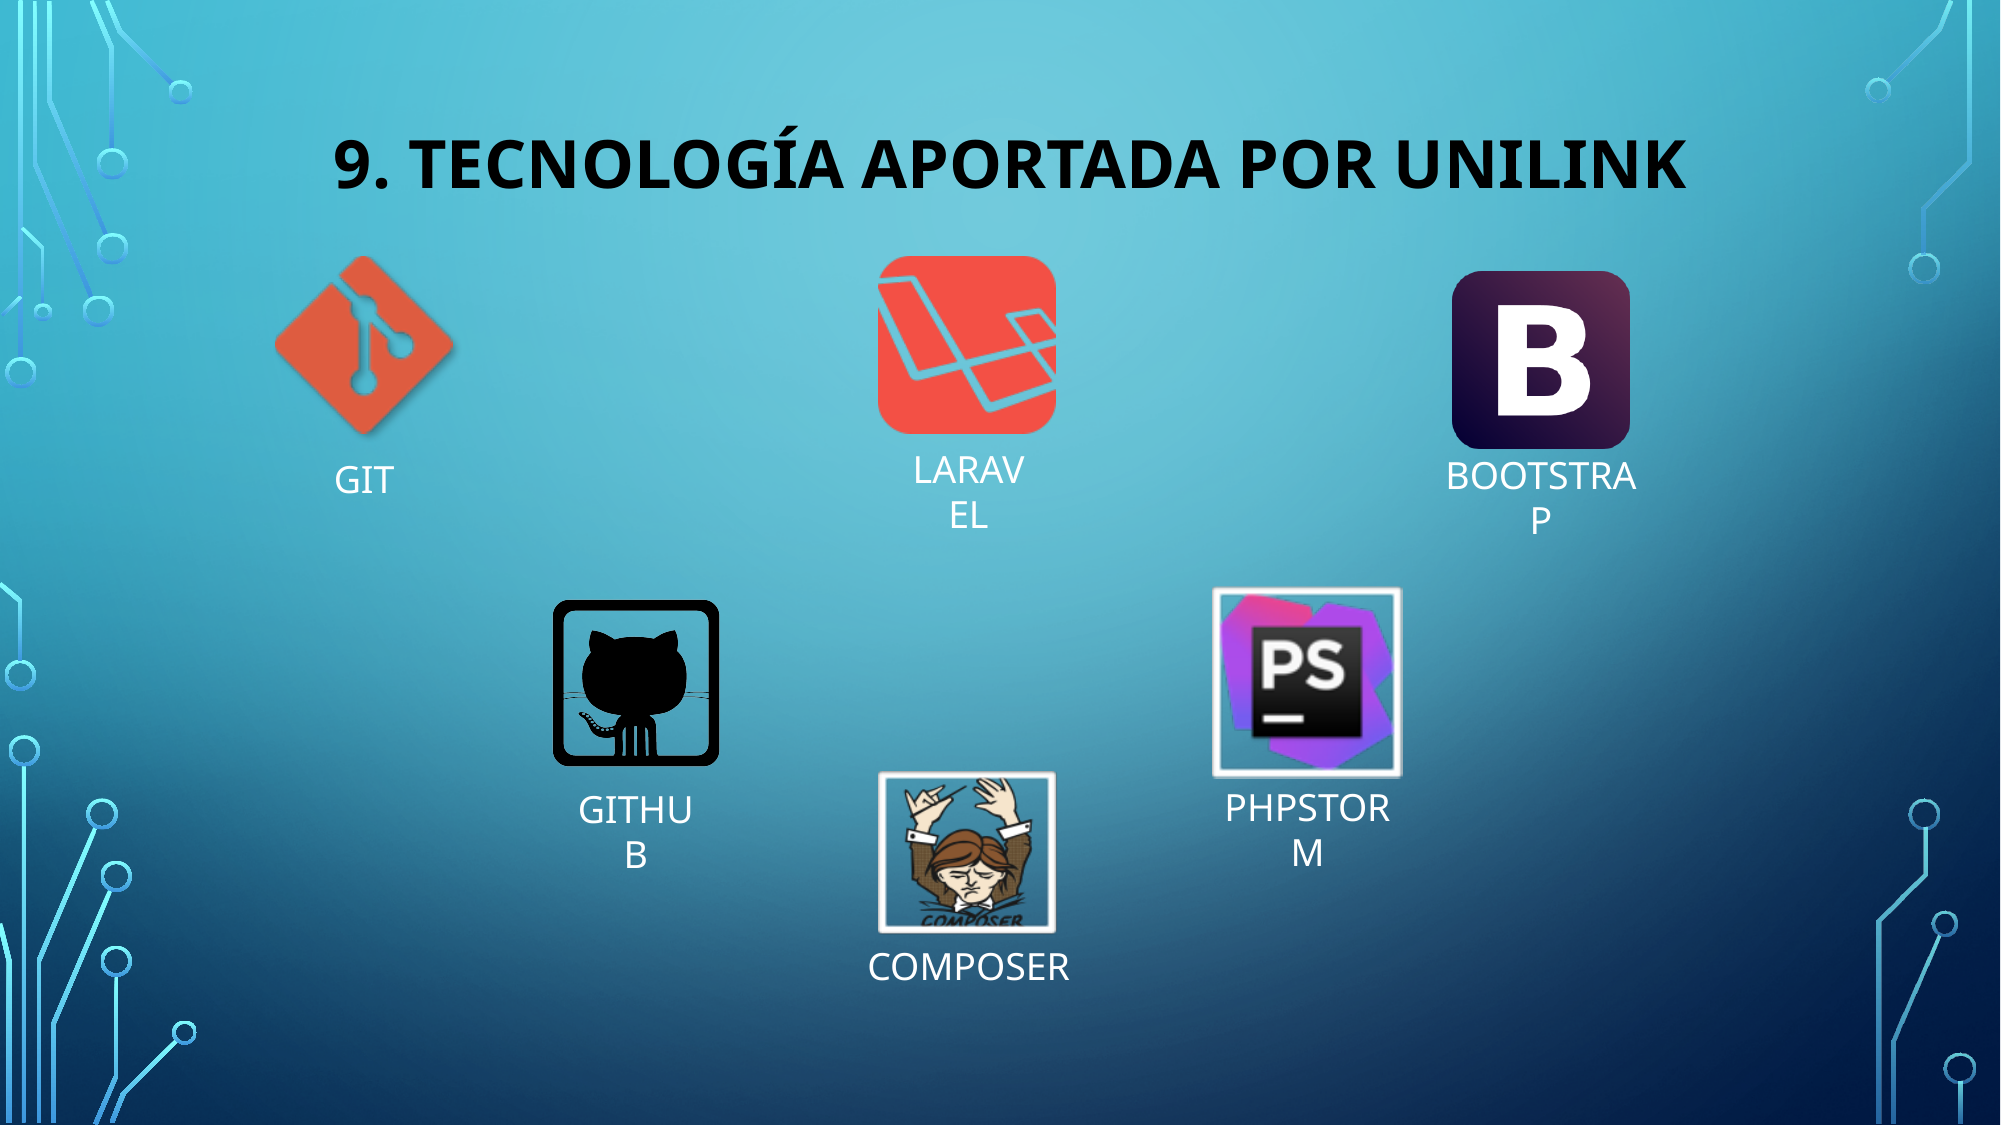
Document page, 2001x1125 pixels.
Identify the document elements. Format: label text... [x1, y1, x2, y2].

picture [275, 256, 453, 434]
text_box LARAVEL [887, 438, 1050, 544]
picture [1212, 586, 1403, 779]
text_box GITHUB [554, 778, 717, 884]
text_box BOOTSTRAP [1426, 444, 1656, 550]
text_box PHPSTORM [1198, 776, 1417, 882]
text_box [878, 770, 1059, 936]
text_box COMPOSER [846, 935, 1091, 995]
picture [878, 256, 1057, 434]
picture [547, 593, 725, 772]
picture [1452, 271, 1630, 449]
text_box 9. Tecnología APORTADA por Unilink [91, 105, 1931, 228]
text_box GIT [290, 448, 438, 509]
